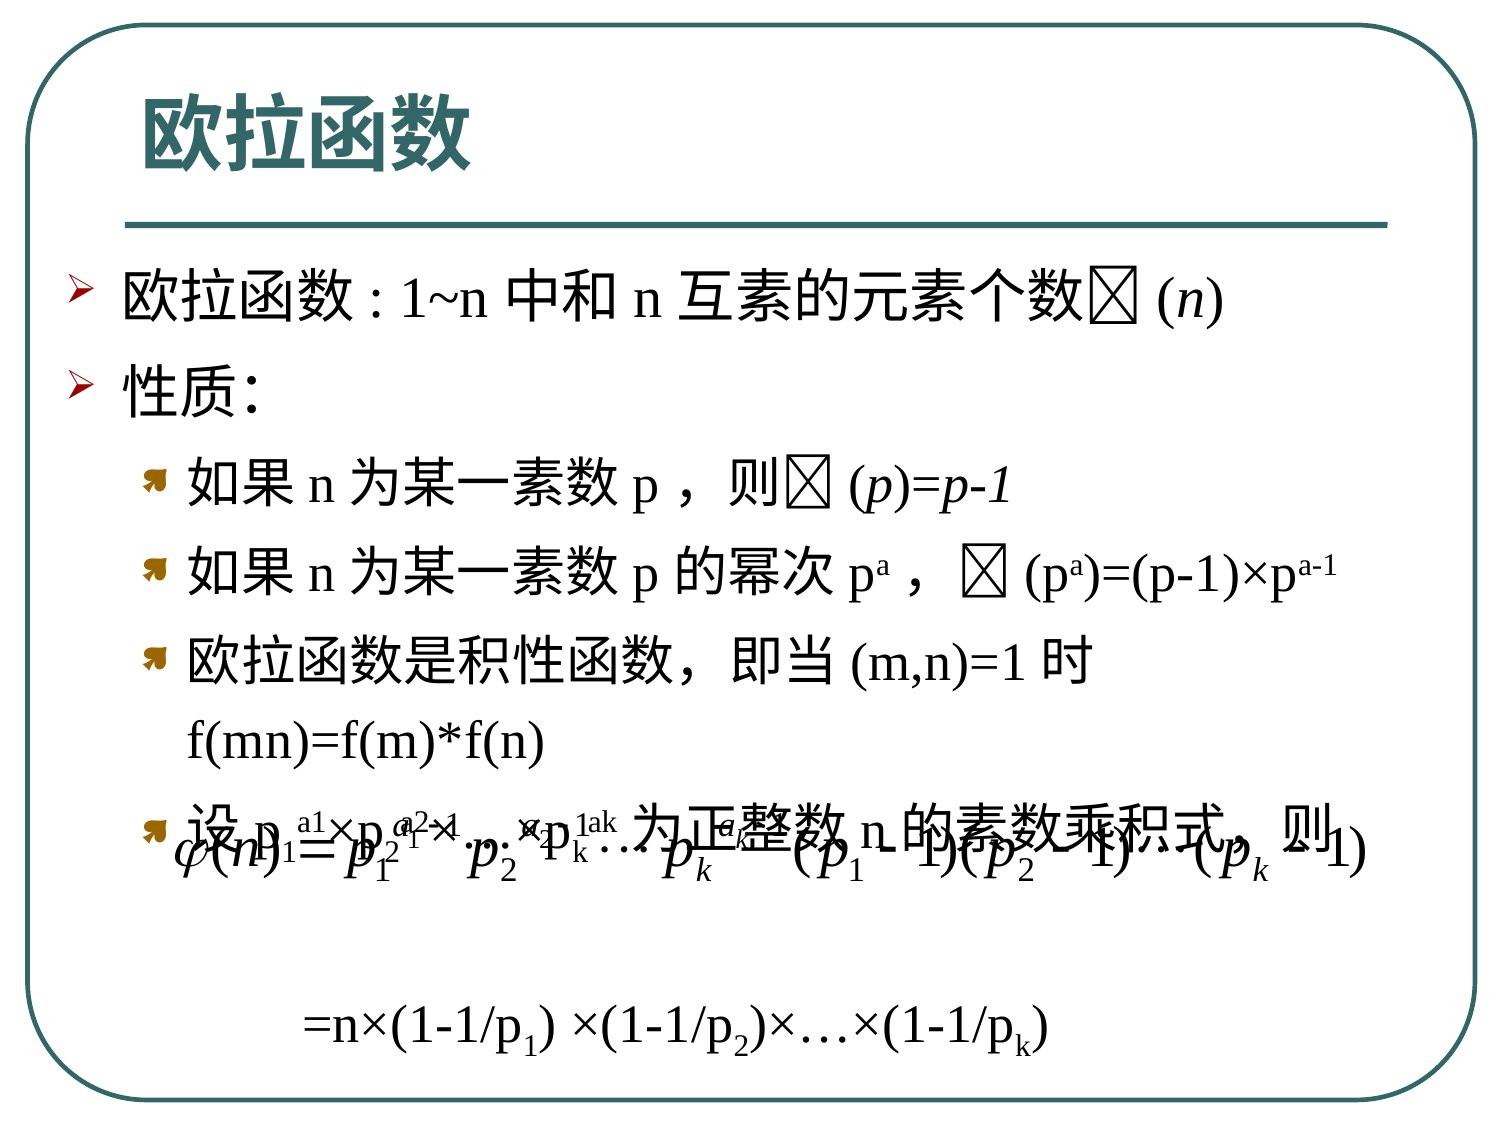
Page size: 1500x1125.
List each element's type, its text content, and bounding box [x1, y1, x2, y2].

list 欧拉函数: 1~n中和n互素的元素个数(n) 性质： 如果n为某一素数p，则(p)=p-1 如果n为某一素数p的幂次pa，(pa)=(p-1)×pa-1 欧拉函数是积性函数，即当(m,n)=1时f(mn)=f(m)*f(n) 设p1a1×p2a2×…×pkak为正整数n的素数乘积式，则 =n×(1-1/p1) ×(1-1/p2)×…×(1-1/pk) [50, 547, 1463, 1075]
list 欧拉函数: 1~n中和n互素的元素个数(n) 性质： 如果n为某一素数p，则(p)=p-1 如果n为某一素数p的幂次pa，(pa)=(p-1)×pa-1 欧拉函数是积性函数，即当(m,n)=1时f(mn)=f(m)*f(n) 设p1a1×p2a2×…×pkak为正整数n的素数乘积式，则 =n×(1-1/p1) ×(1-1/p2)×…×(1-1/pk) [50, 237, 1463, 546]
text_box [167, 789, 1375, 890]
title 欧拉函数 [125, 37, 1388, 225]
